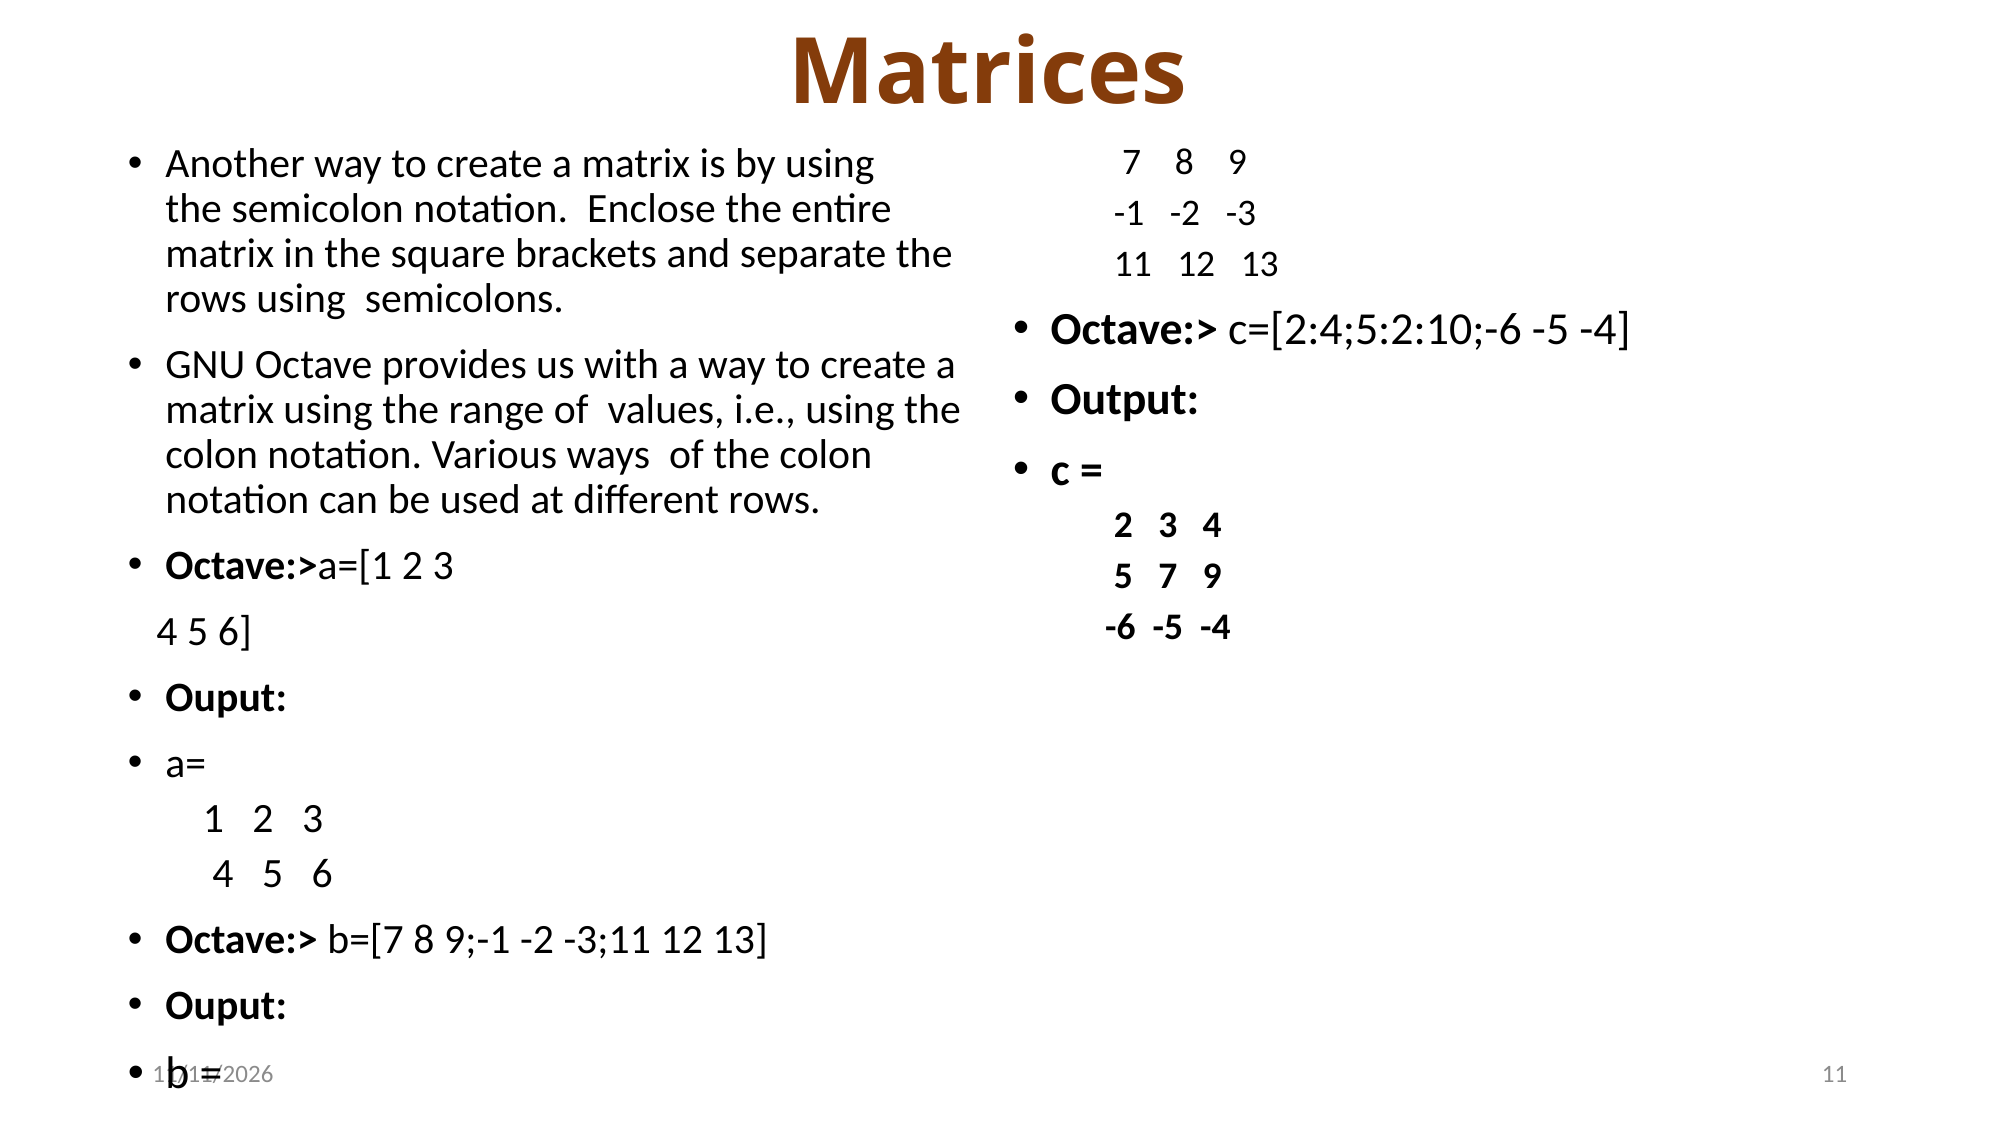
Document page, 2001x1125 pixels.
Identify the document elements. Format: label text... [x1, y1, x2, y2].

title Matrices [189, 24, 1810, 125]
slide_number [137, 1042, 588, 1103]
list Another way to create a matrix is by using the semicolon notation. Enclose the entire matrix in the square brackets and separate the rows using semicolons. GNU Octave provides us with a way to create a matrix using the range of values, i.e., using the colon notation. Various ways of the colon notation can be used at different rows. Octave:>a=[1 2 3 4 5 6] Ouput: a= 1 2 3 4 5 6 Octave:> b=[7 8 9;-1 -2 -3;11 12 13] Ouput: b = 7 8 9 -1 -2 -3 11 12 13 Octave:> c=[2:4;5:2:10;-6 -5 -4] Output: c = 2 3 4 5 7 9 -6 -5 -4 [112, 134, 1914, 1107]
slide_number 11 [1412, 1042, 1863, 1103]
